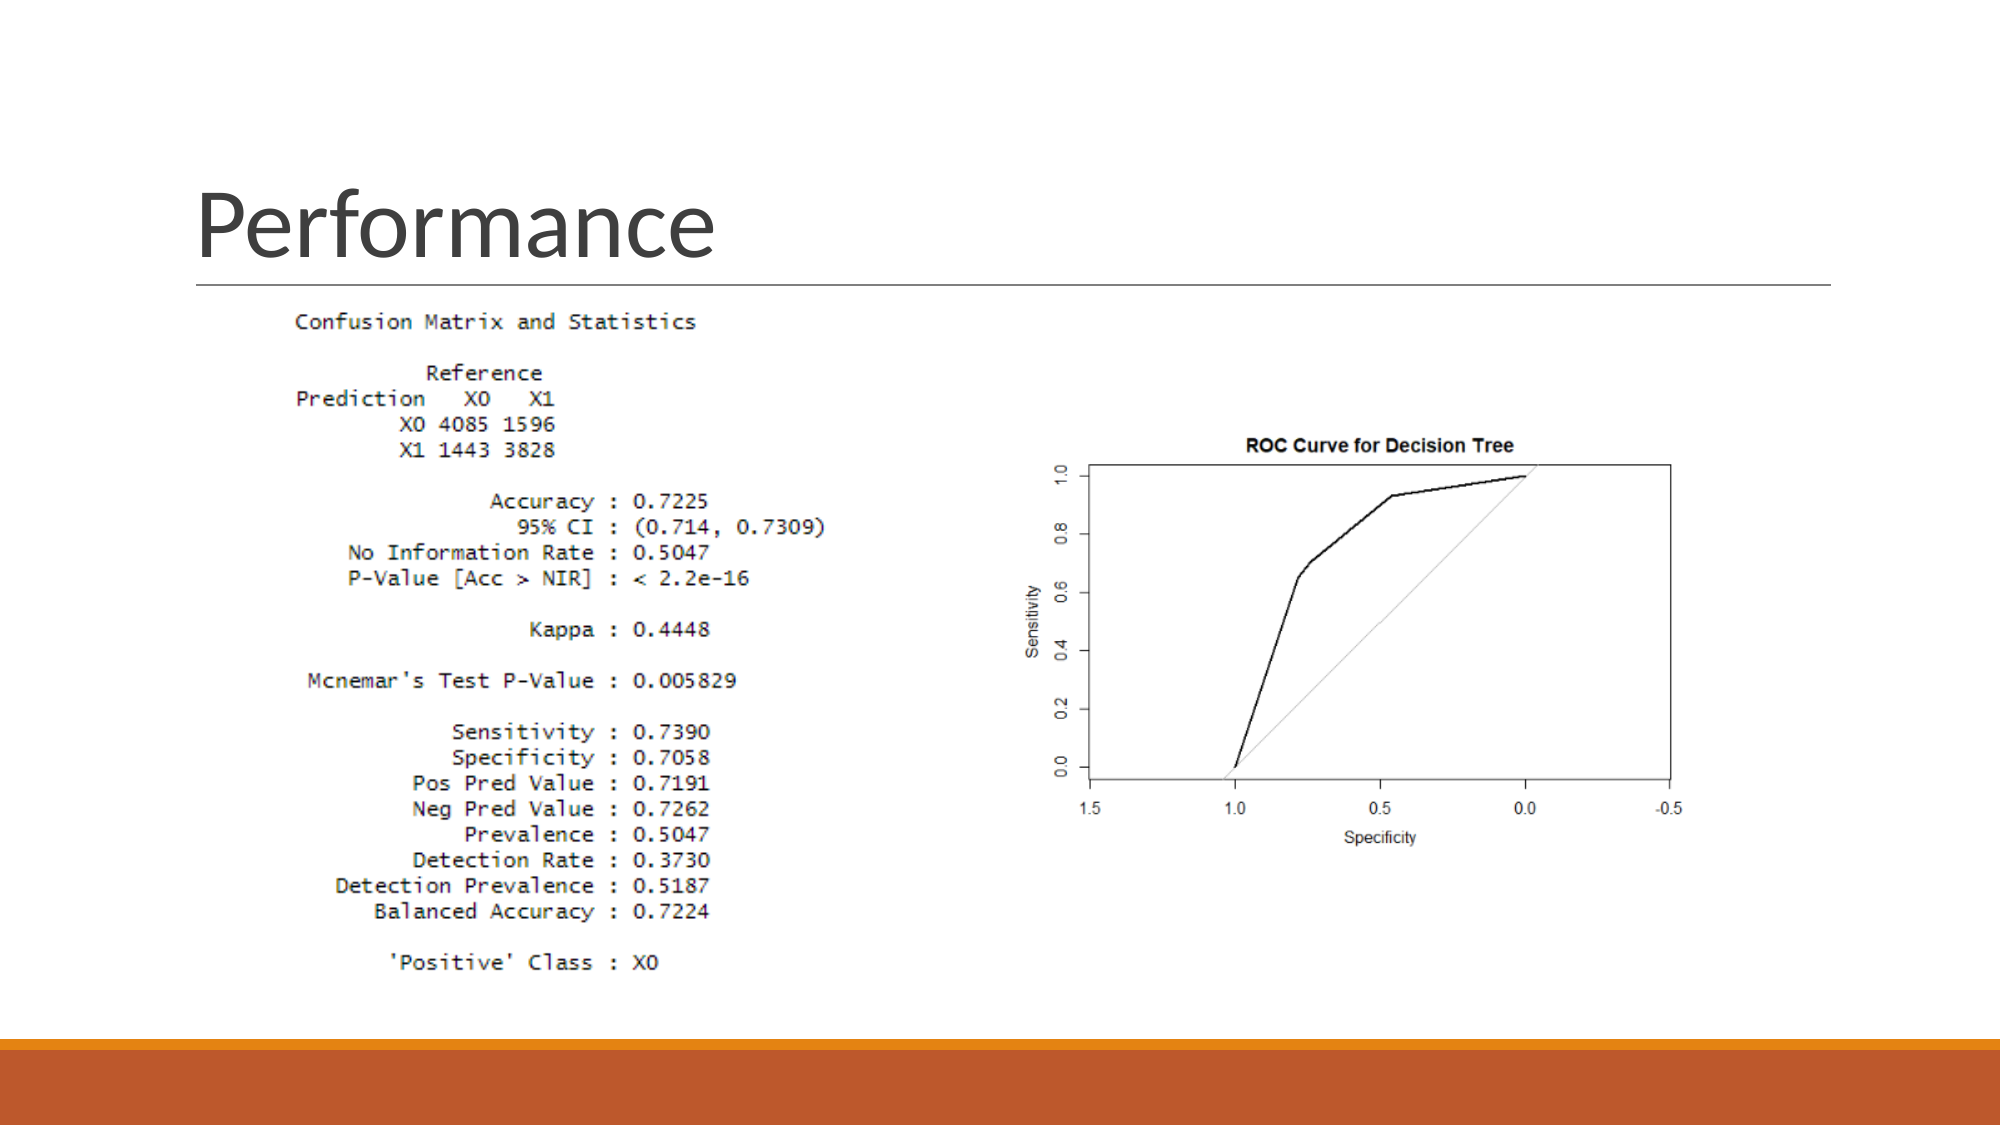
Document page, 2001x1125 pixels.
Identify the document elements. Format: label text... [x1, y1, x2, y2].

title Performance [180, 47, 1830, 285]
picture [290, 302, 844, 983]
picture [1012, 428, 1710, 857]
